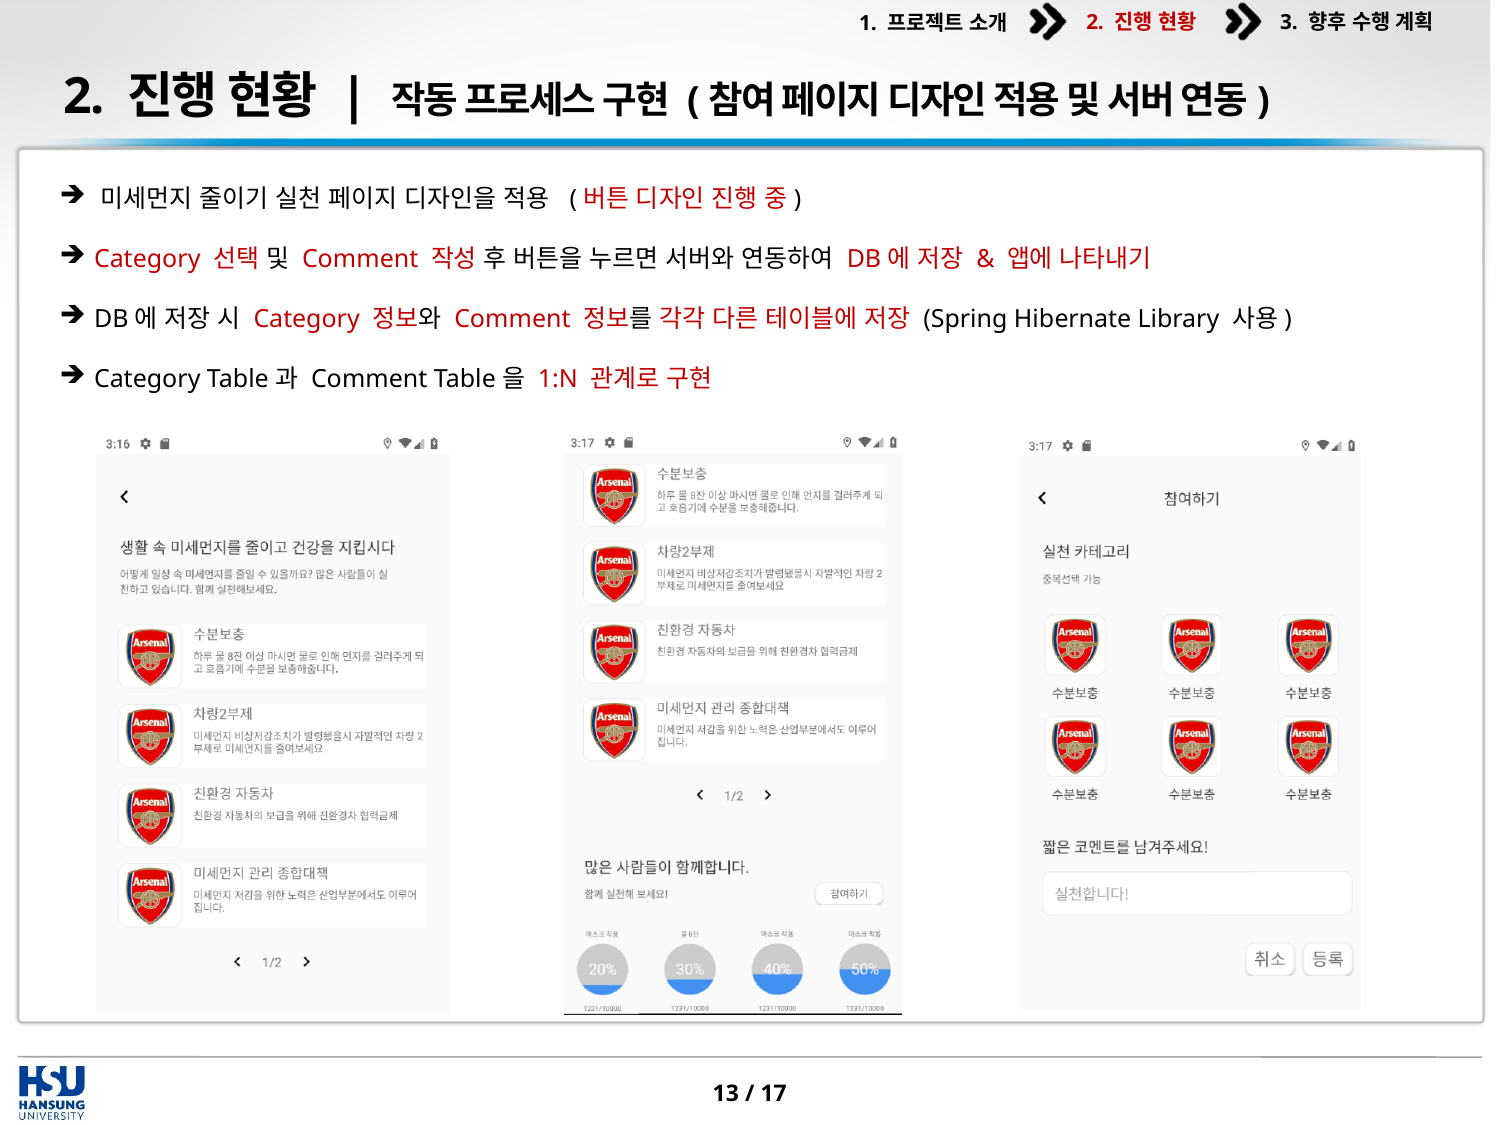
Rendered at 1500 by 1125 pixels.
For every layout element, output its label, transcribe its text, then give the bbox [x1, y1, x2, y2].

text_box 1. 프로젝트 소개 [844, 2, 1016, 43]
text_box 2. 진행 현황 [1079, 1, 1211, 42]
text_box 3. 향후 수행 계획 [1275, 1, 1471, 42]
picture [0, 0, 1491, 1125]
title 2. 진행 현황 | 작동 프로세스 구현 (참여 페이지 디자인 적용 및 서버 연동) [44, 54, 1463, 133]
text_box 미세먼지 줄이기 실천 페이지 디자인을 적용 (버튼 디자인 진행 중) Category 선택 및 Comment 작성 후 버튼을 누르면 서버와 연동하여 DB에 저장 & 앱에 나타내기 DB에 저장 시 Category 정보와 Comment 정보를 각각 다른 테이블에 저장 (Spring Hibernate Library 사용) Category Table과 Comment Table을 1:N 관계로 구현 [44, 148, 1459, 430]
